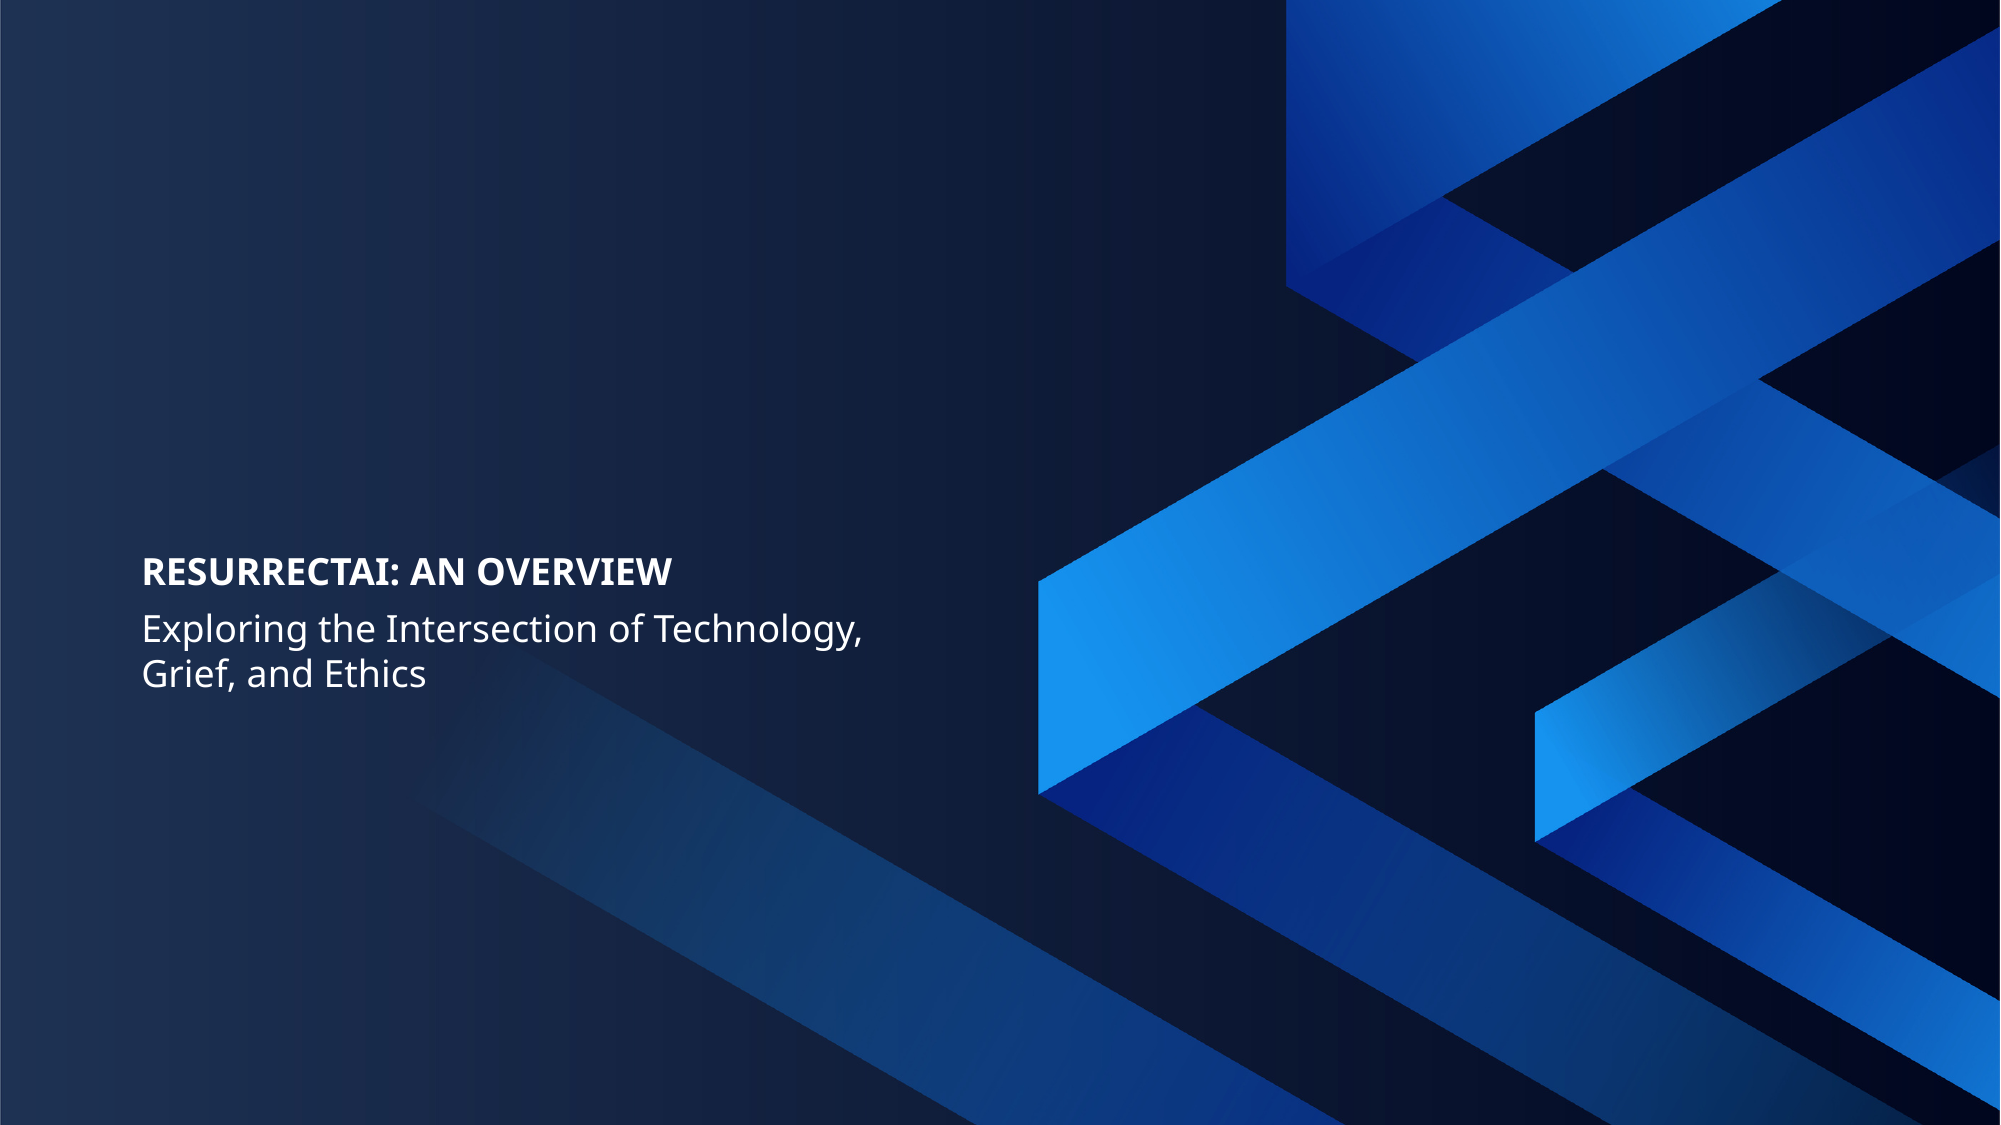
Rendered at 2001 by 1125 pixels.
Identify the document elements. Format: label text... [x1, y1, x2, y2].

text_box [0, 0, 2000, 1125]
text_box RESURRECTAI: AN OVERVIEW [141, 373, 1191, 594]
text_box Exploring the Intersection of Technology, Grief, and Ethics [141, 539, 917, 695]
